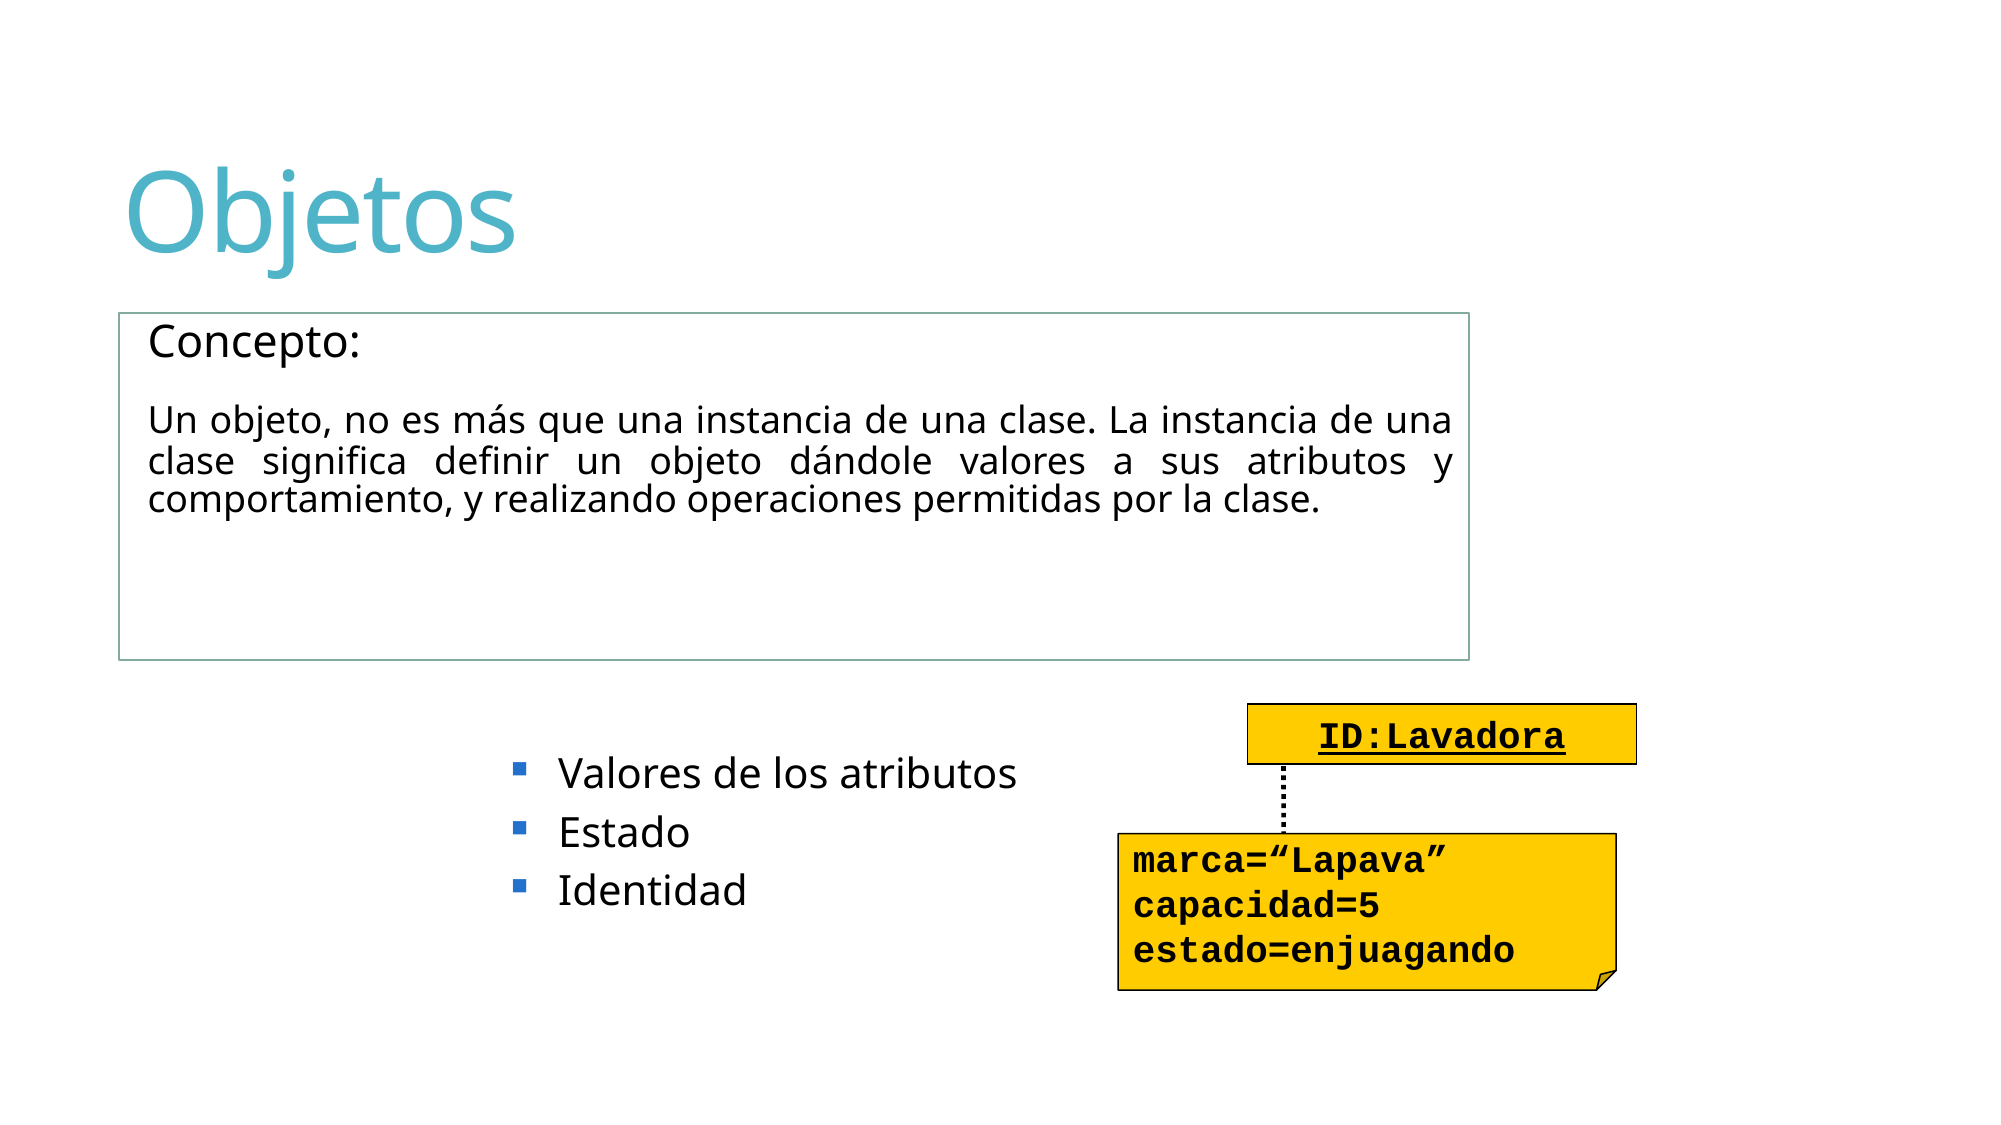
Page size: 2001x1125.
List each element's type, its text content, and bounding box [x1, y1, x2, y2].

text_box Valores de los atributos Estado Identidad [421, 739, 1060, 935]
title Objetos [107, 81, 1875, 354]
list Concepto: Un objeto, no es más que una instancia de una clase. La instancia de una clase significa definir un objeto dándole valores a sus atributos y comportamiento, y realizando operaciones permitidas por la clase. [118, 312, 1470, 661]
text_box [1117, 703, 1637, 991]
